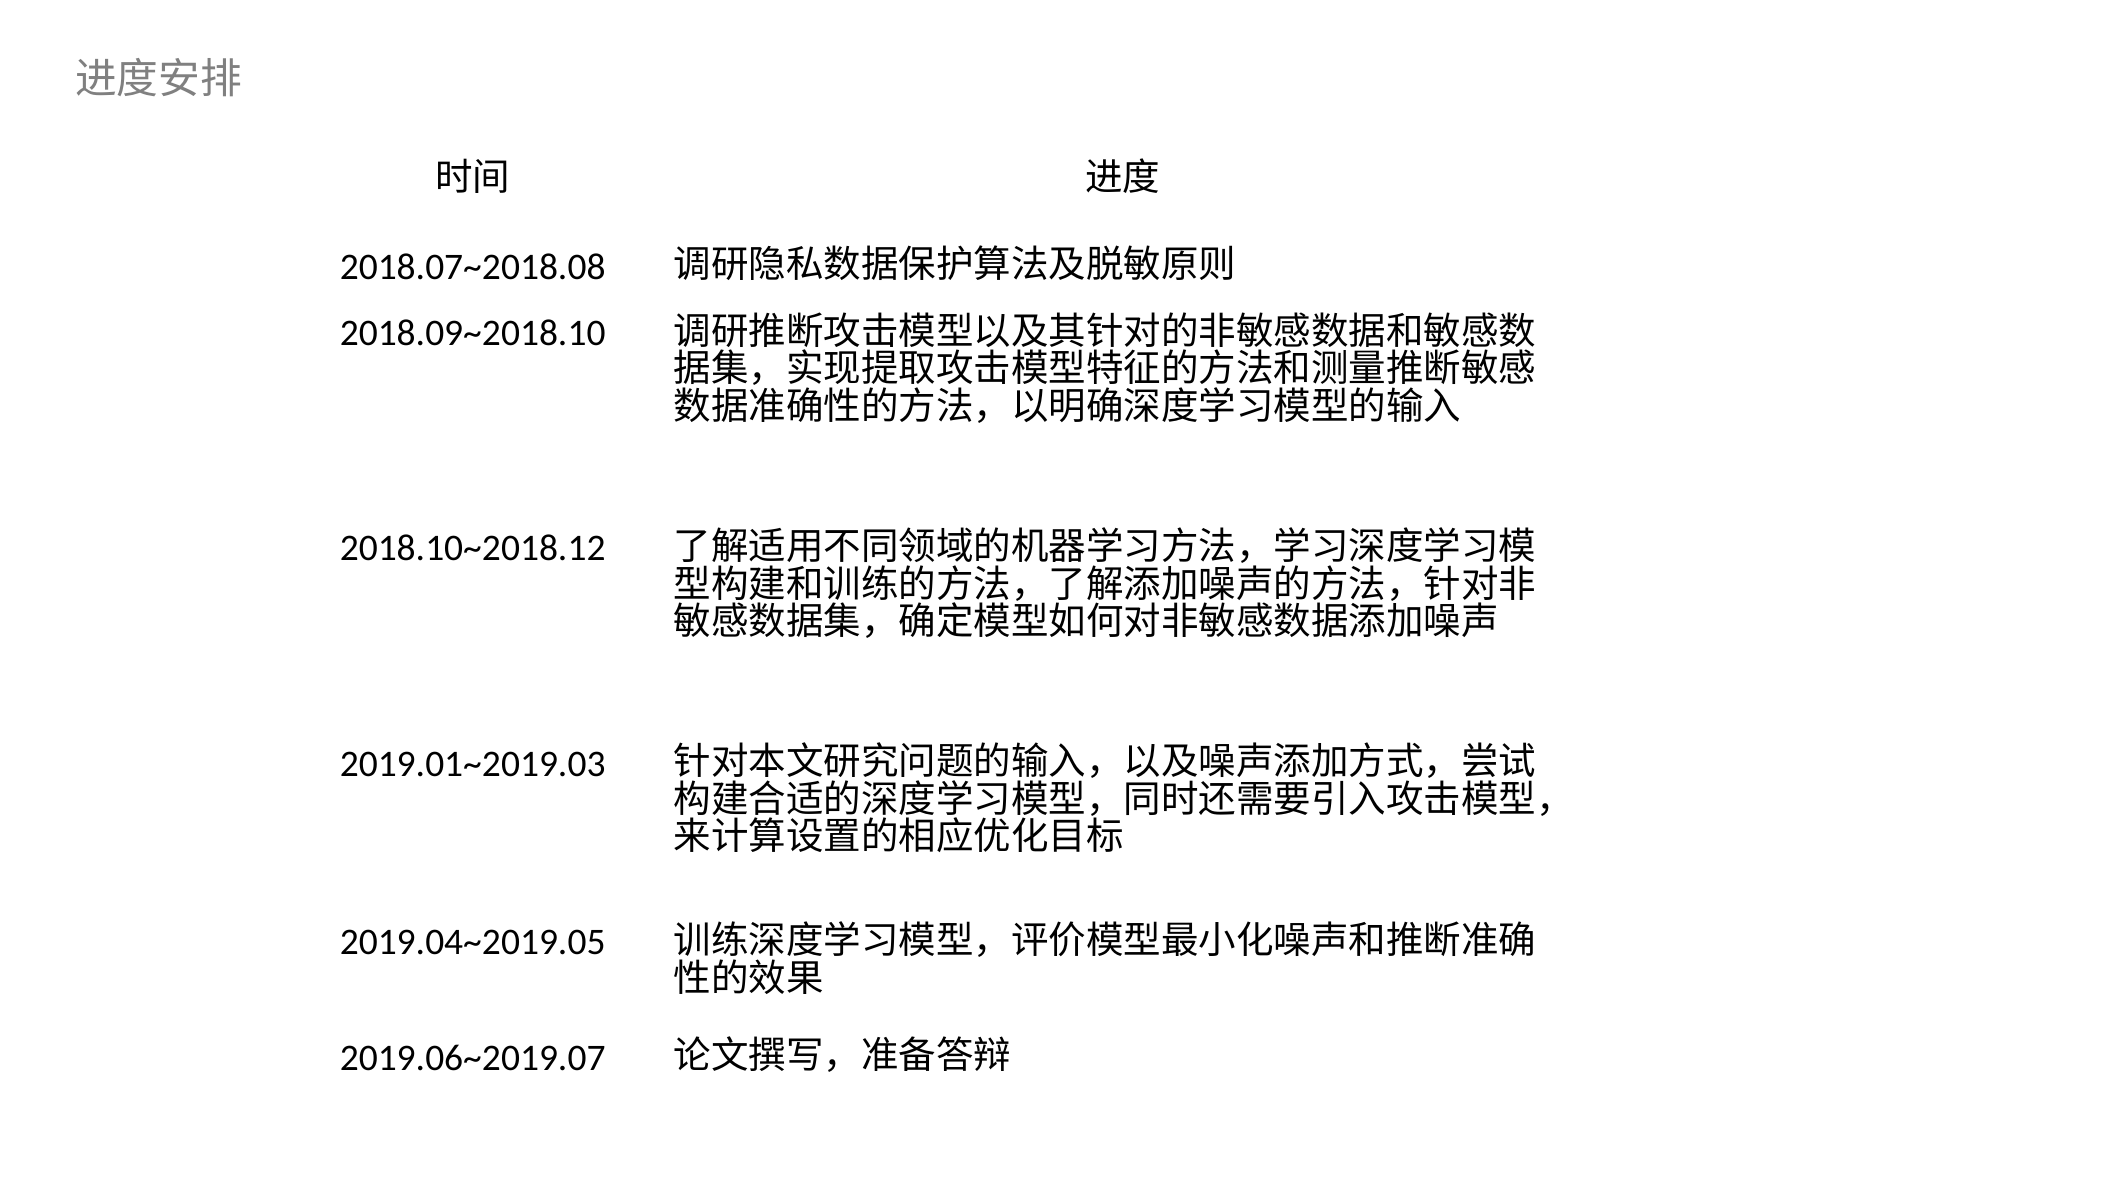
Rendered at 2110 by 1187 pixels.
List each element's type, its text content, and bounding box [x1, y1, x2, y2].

table_cell 了解适用不同领域的机器学习方法，学习深度学习模型构建和训练的方法，了解添加噪声的方法，针对非敏感数据集，确定模型如何对非敏感数据添加噪声 [659, 526, 1585, 740]
table_cell 2018.07~2018.08 [288, 244, 658, 309]
table_cell 调研推断攻击模型以及其针对的非敏感数据和敏感数据集，实现提取攻击模型特征的方法和测量推断敏感数据准确性的方法，以明确深度学习模型的输入 [659, 311, 1585, 524]
table_cell 2019.01~2019.03 [288, 742, 658, 919]
table_cell 论文撰写，准备答辩 [659, 1036, 1585, 1100]
table_cell 训练深度学习模型，评价模型最小化噪声和推断准确性的效果 [659, 920, 1585, 1034]
table_cell 2018.09~2018.10 [288, 311, 658, 524]
table_header 进度 [659, 157, 1585, 243]
table_cell 2019.06~2019.07 [288, 1036, 658, 1100]
table_cell 2019.04~2019.05 [288, 920, 658, 1034]
text_box 进度安排 [59, 44, 563, 107]
table_cell 2018.10~2018.12 [288, 526, 658, 740]
table_cell 调研隐私数据保护算法及脱敏原则 [659, 244, 1585, 309]
table_cell 针对本文研究问题的输入，以及噪声添加方式，尝试构建合适的深度学习模型，同时还需要引入攻击模型，来计算设置的相应优化目标 [659, 742, 1585, 919]
table_header 时间 [288, 157, 658, 243]
